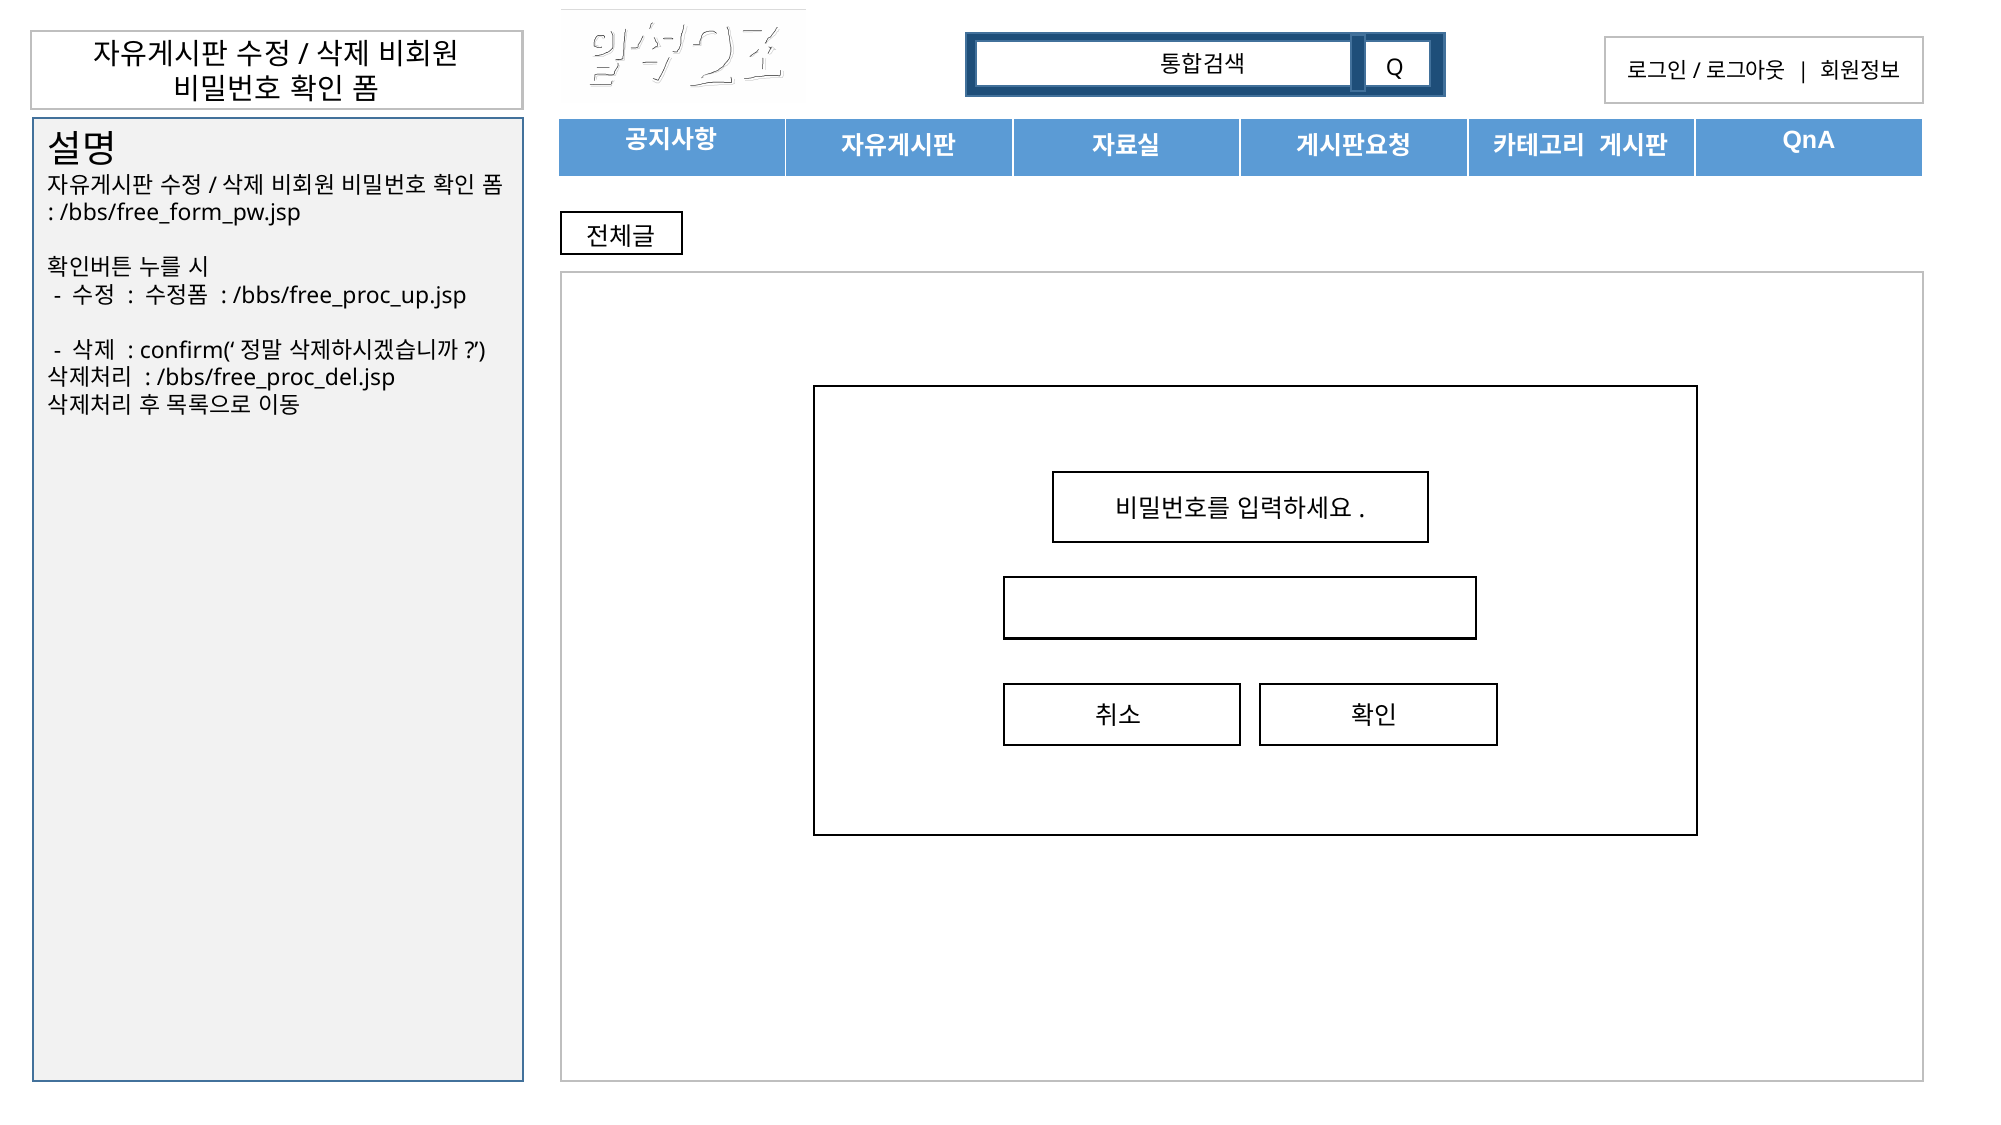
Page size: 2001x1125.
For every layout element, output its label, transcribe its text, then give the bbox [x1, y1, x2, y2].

text_box 설명 자유게시판 수정/삭제 비회원 비밀번호 확인 폼 : /bbs/free_form_pw.jsp 확인버튼 누를 시 - 수정 : 수정폼 : /bbs/free_proc_up.jsp - 삭제 : confirm(‘정말 삭제하시겠습니까?’) 삭제처리 : /bbs/free_proc_del.jsp 삭제처리 후 목록으로 이동 [32, 117, 523, 1081]
table_header QnA [1696, 119, 1922, 176]
table_header 카테고리 게시판 [1469, 119, 1694, 176]
text_box [560, 272, 1923, 1081]
table_header 자료실 [1014, 119, 1239, 176]
text_box 자유게시판 수정/삭제 비회원 비밀번호 확인 폼 [30, 30, 523, 110]
picture [560, 5, 806, 104]
table_header 게시판요청 [1241, 119, 1467, 176]
text_box 로그인/로그아웃 | 회원정보 [1605, 37, 1923, 103]
text_box 전체글 [560, 212, 682, 255]
table_header 공지사항 [559, 119, 785, 176]
text_box [813, 386, 1698, 836]
text_box 취소 [1003, 683, 1241, 746]
text_box [1003, 576, 1477, 639]
text_box 비밀번호를 입력하세요. [1052, 472, 1428, 543]
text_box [965, 30, 1445, 97]
text_box 확인 [1260, 683, 1497, 746]
table_header 자유게시판 [786, 119, 1012, 176]
